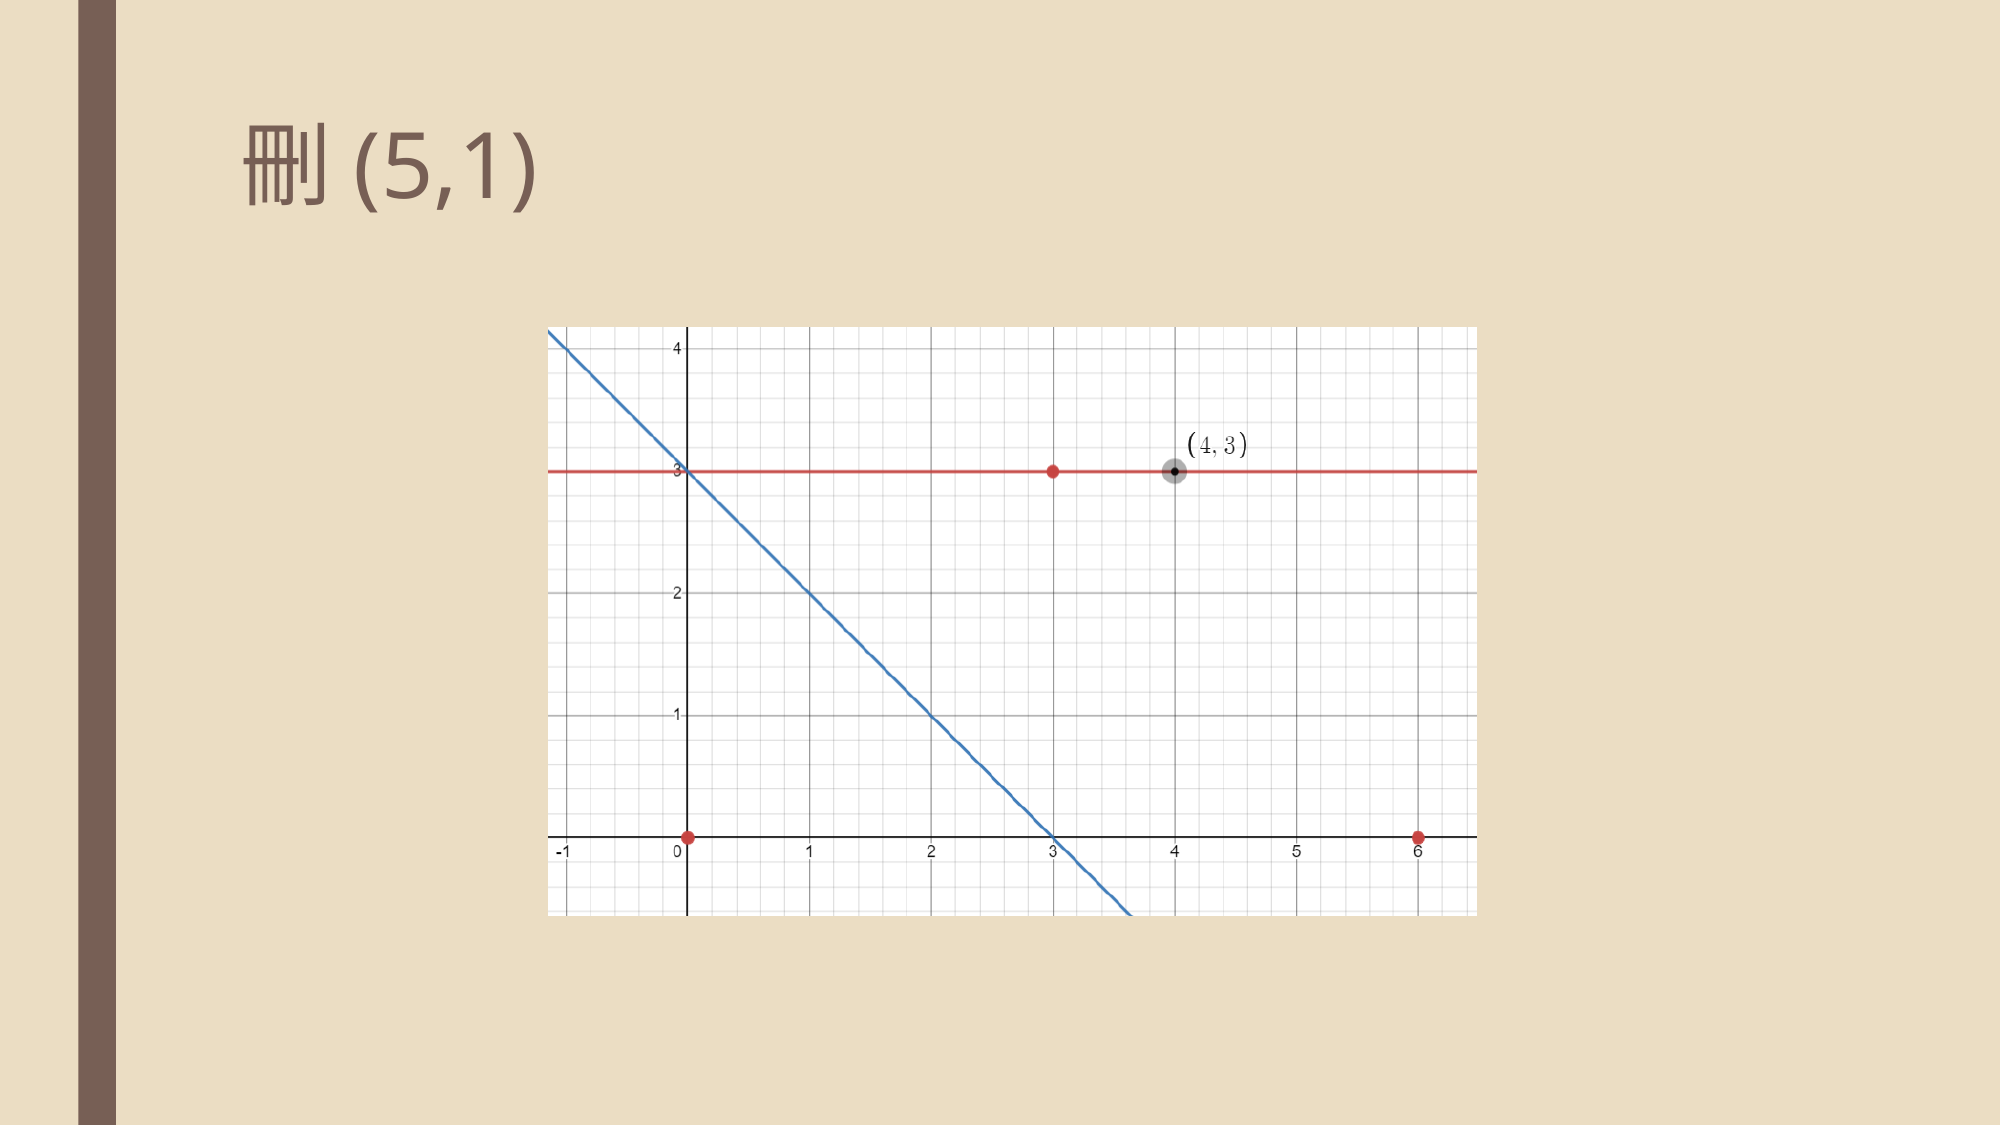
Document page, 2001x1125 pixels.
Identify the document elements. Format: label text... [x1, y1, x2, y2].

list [548, 327, 1477, 916]
title 刪(5,1) [225, 112, 1800, 357]
